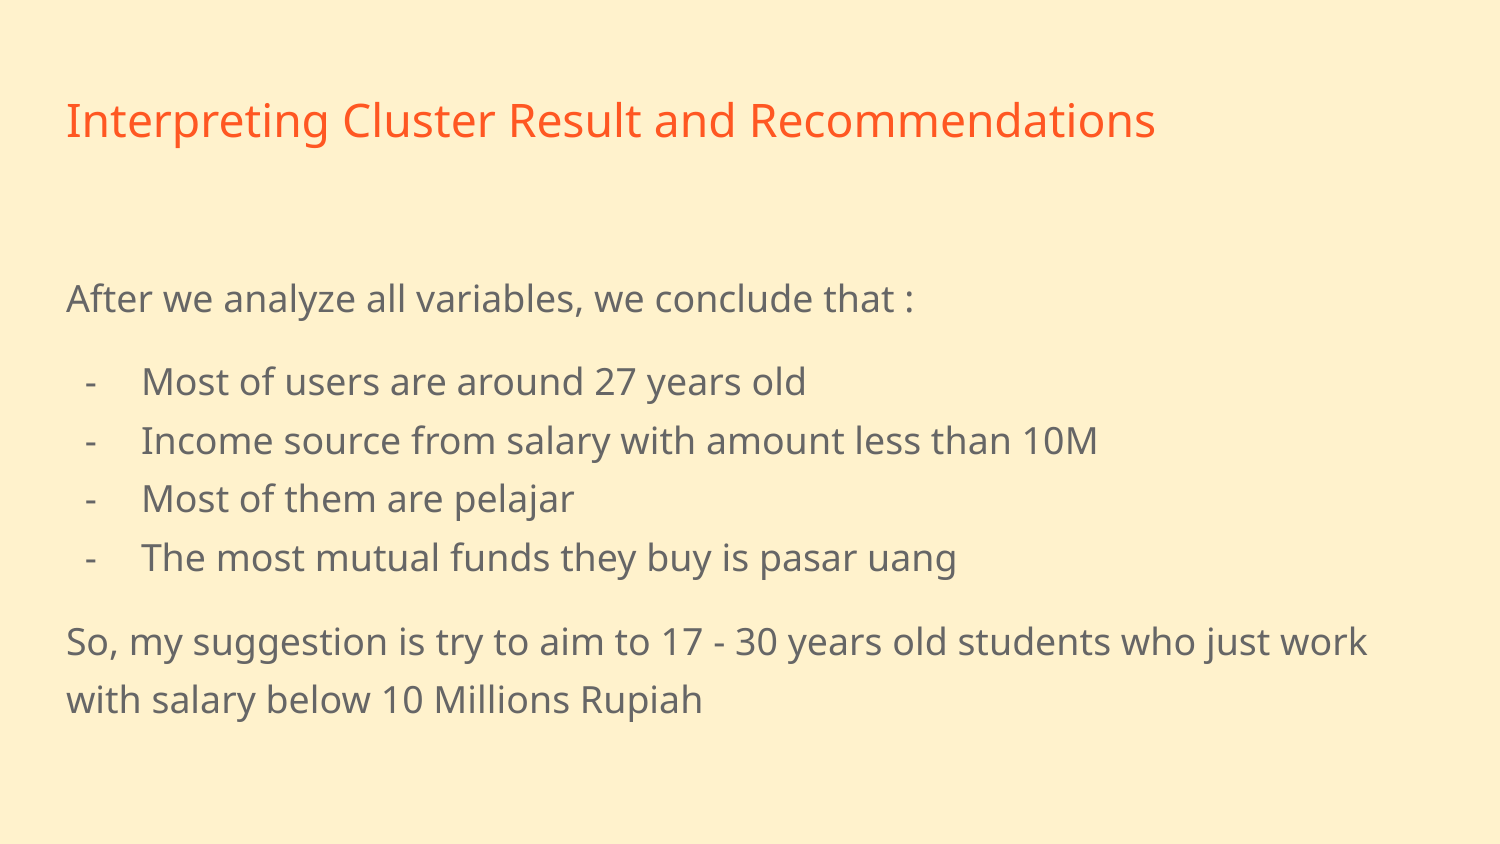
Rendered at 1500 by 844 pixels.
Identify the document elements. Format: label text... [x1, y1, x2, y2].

title Interpreting Cluster Result and Recommendations [51, 72, 1449, 167]
list After we analyze all variables, we conclude that : Most of users are around 27 years old Income source from salary with amount less than 10M Most of them are pelajar The most mutual funds they buy is pasar uang So, my suggestion is try to aim to 17 - 30 years old students who just work with salary below 10 Millions Rupiah [51, 249, 1449, 750]
